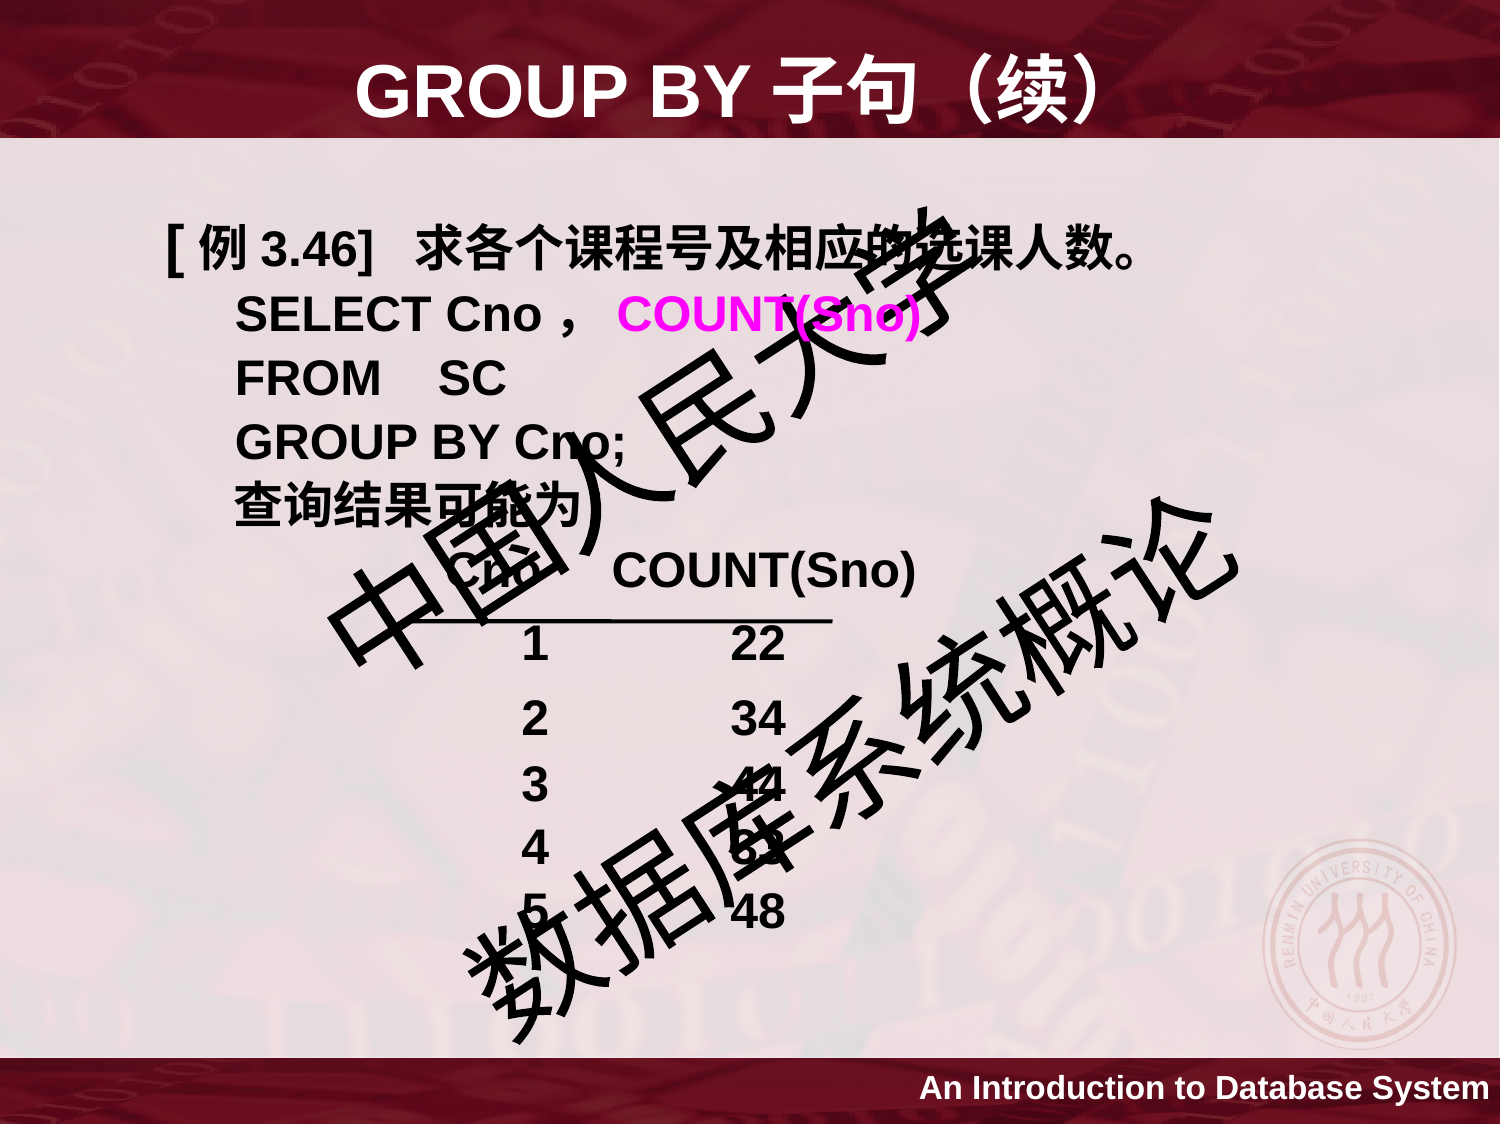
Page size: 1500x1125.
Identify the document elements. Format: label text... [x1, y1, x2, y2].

title GROUP BY子句（续） [74, 0, 1426, 181]
list [例3.46] 求各个课程号及相应的选课人数。 SELECT Cno，COUNT(Sno) FROM SC GROUP BY Cno; 查询结果可能为： Cno COUNT(Sno) 1 22 2 34 3 44 4 33 5 48 [149, 208, 1426, 947]
picture [0, 0, 1500, 1125]
